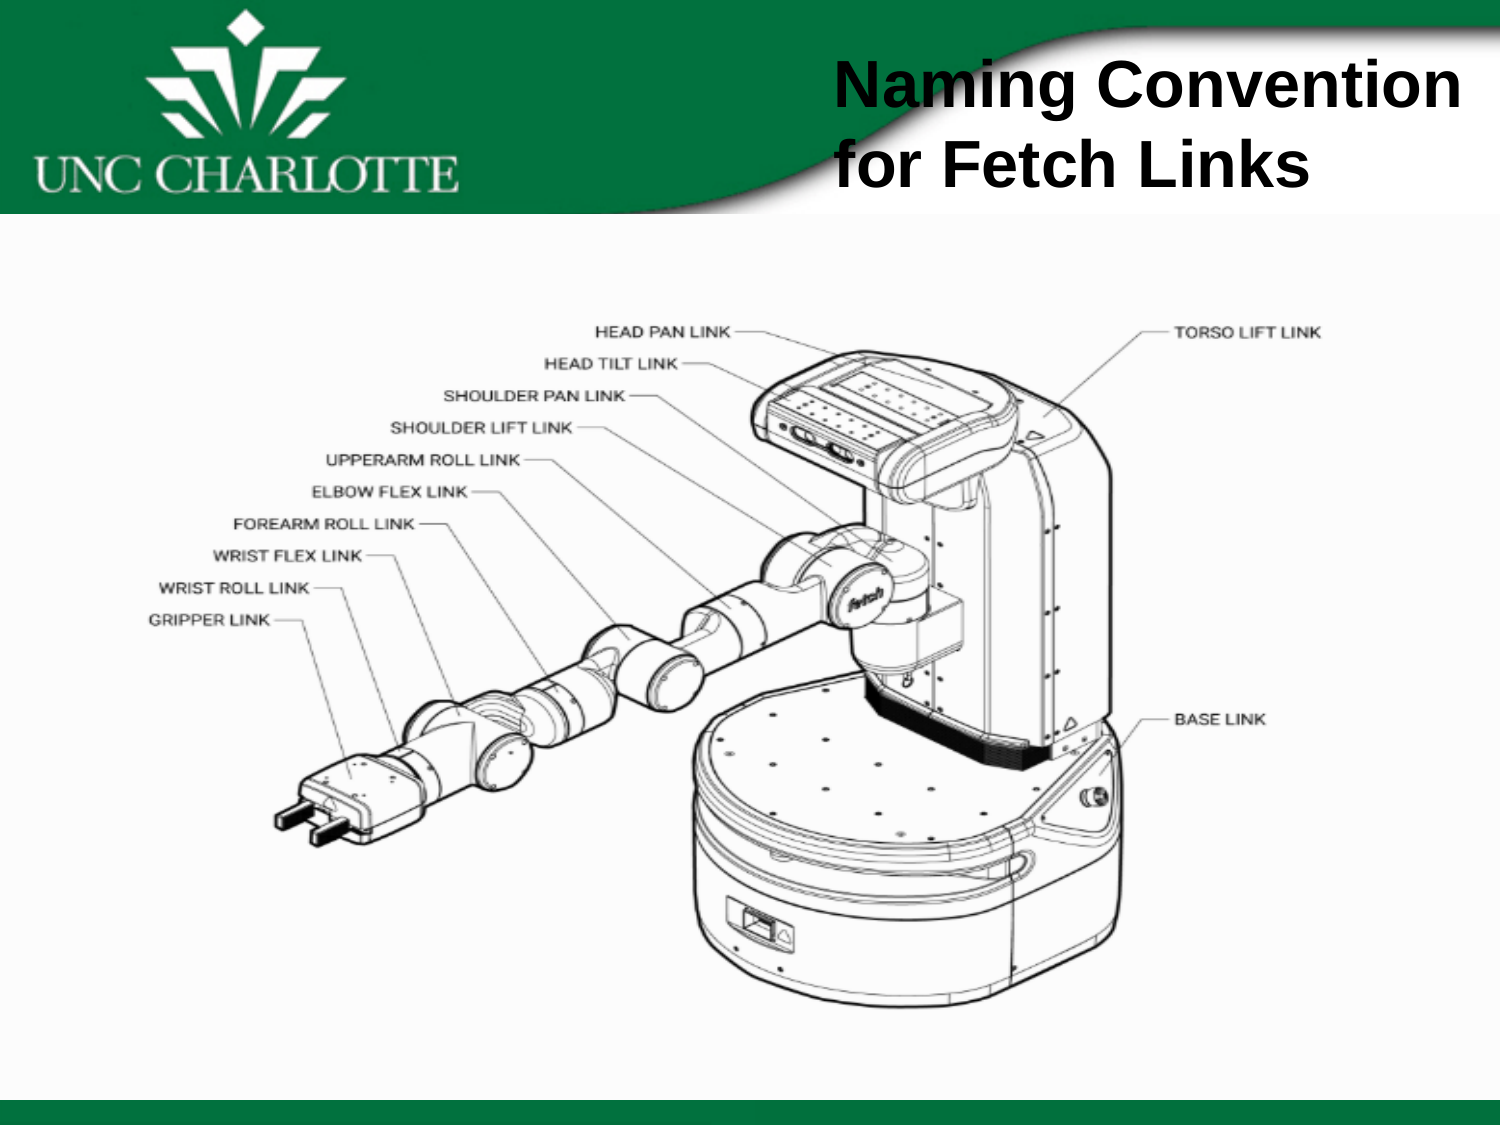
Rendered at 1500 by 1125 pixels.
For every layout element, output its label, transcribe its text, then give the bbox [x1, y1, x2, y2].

picture [0, 0, 1500, 1125]
text_box Naming Convention for Fetch Links [819, 33, 1498, 209]
